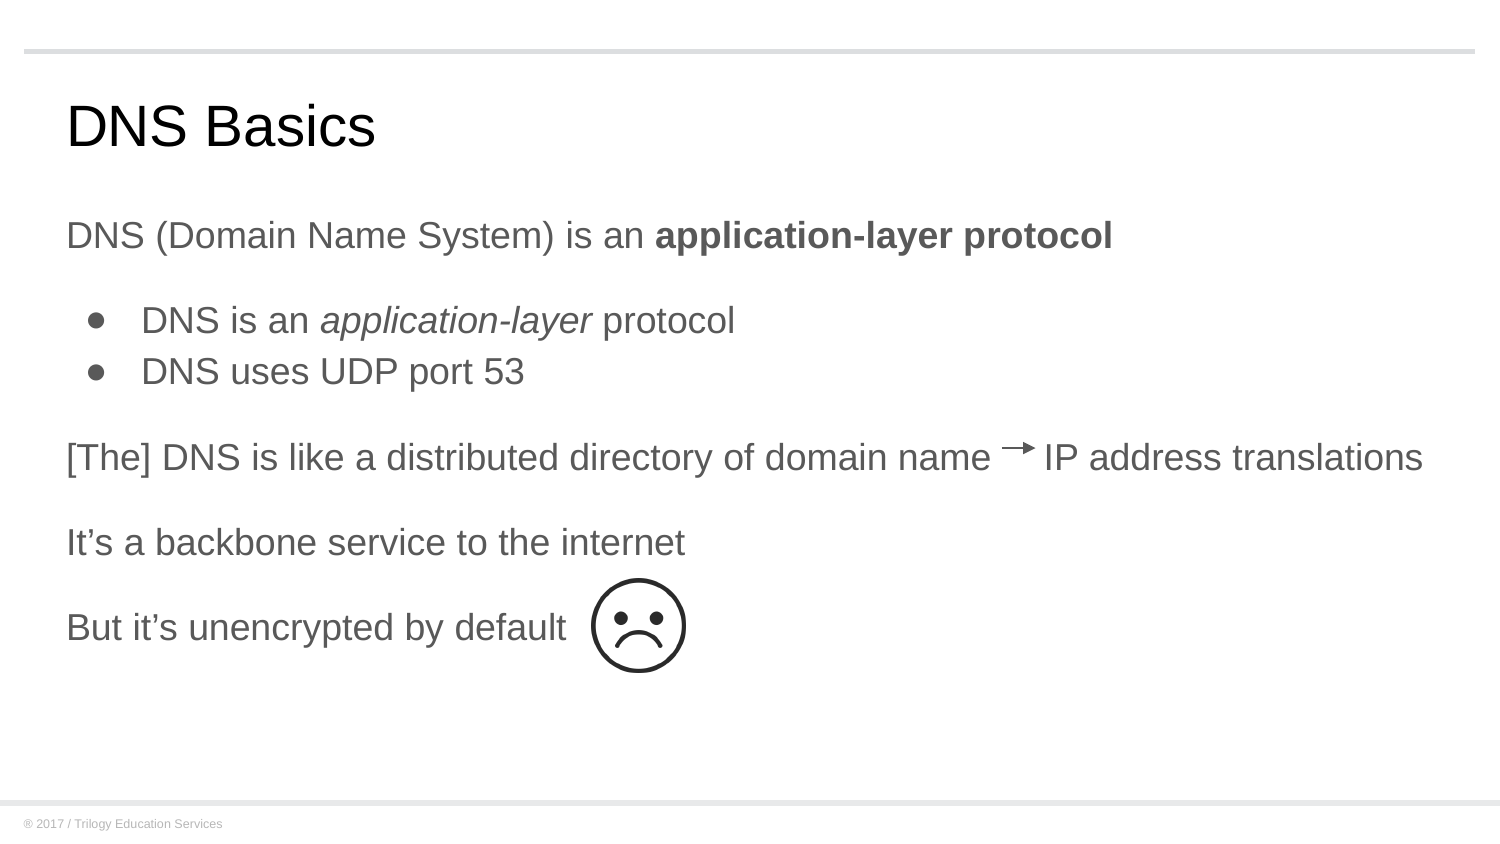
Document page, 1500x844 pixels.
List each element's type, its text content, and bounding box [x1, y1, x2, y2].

title DNS Basics [51, 72, 1449, 167]
list DNS (Domain Name System) is an application-layer protocol DNS is an application-layer protocol DNS uses UDP port 53 [The] DNS is like a distributed directory of domain name IP address translations It’s a backbone service to the internet But it’s unencrypted by default [51, 189, 1449, 673]
picture [0, 800, 1500, 806]
picture [24, 49, 1475, 54]
picture [591, 577, 686, 673]
